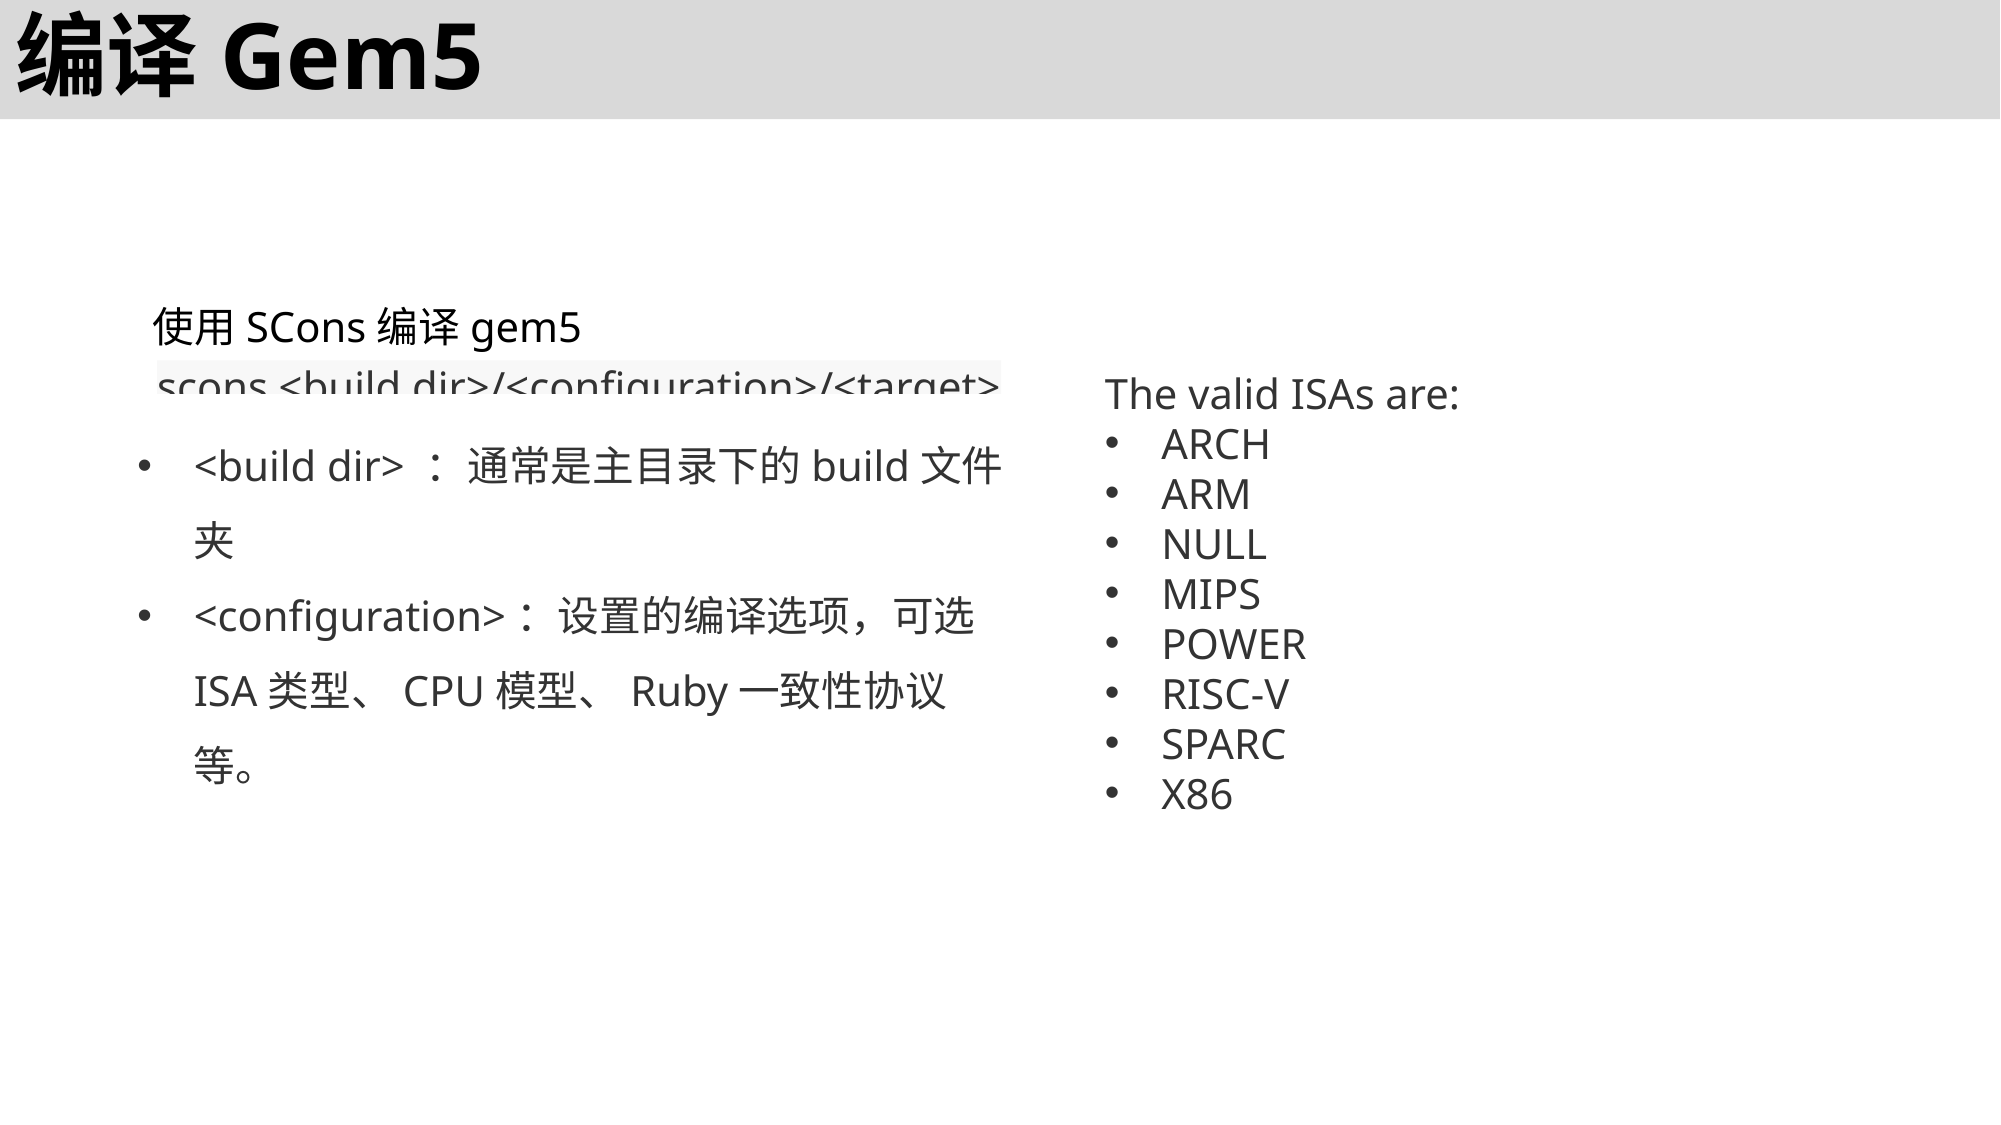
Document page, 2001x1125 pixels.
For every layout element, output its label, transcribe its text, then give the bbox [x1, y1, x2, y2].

text_box <build dir> ：通常是主目录下的build文件夹 <configuration>：设置的编译选项，可选ISA类型、CPU模型、Ruby一致性协议等。 [137, 394, 1021, 811]
text_box The valid ISAs are: ARCH ARM NULL MIPS POWER RISC-V SPARC X86 [1090, 360, 2000, 825]
text_box scons <build dir>/<configuration>/<target> # e.g. python3 scons build/ARM/gem5.opt [157, 360, 1002, 394]
list 使用SCons编译gem5 [137, 299, 1863, 1014]
title 编译Gem5 [0, 0, 2000, 120]
